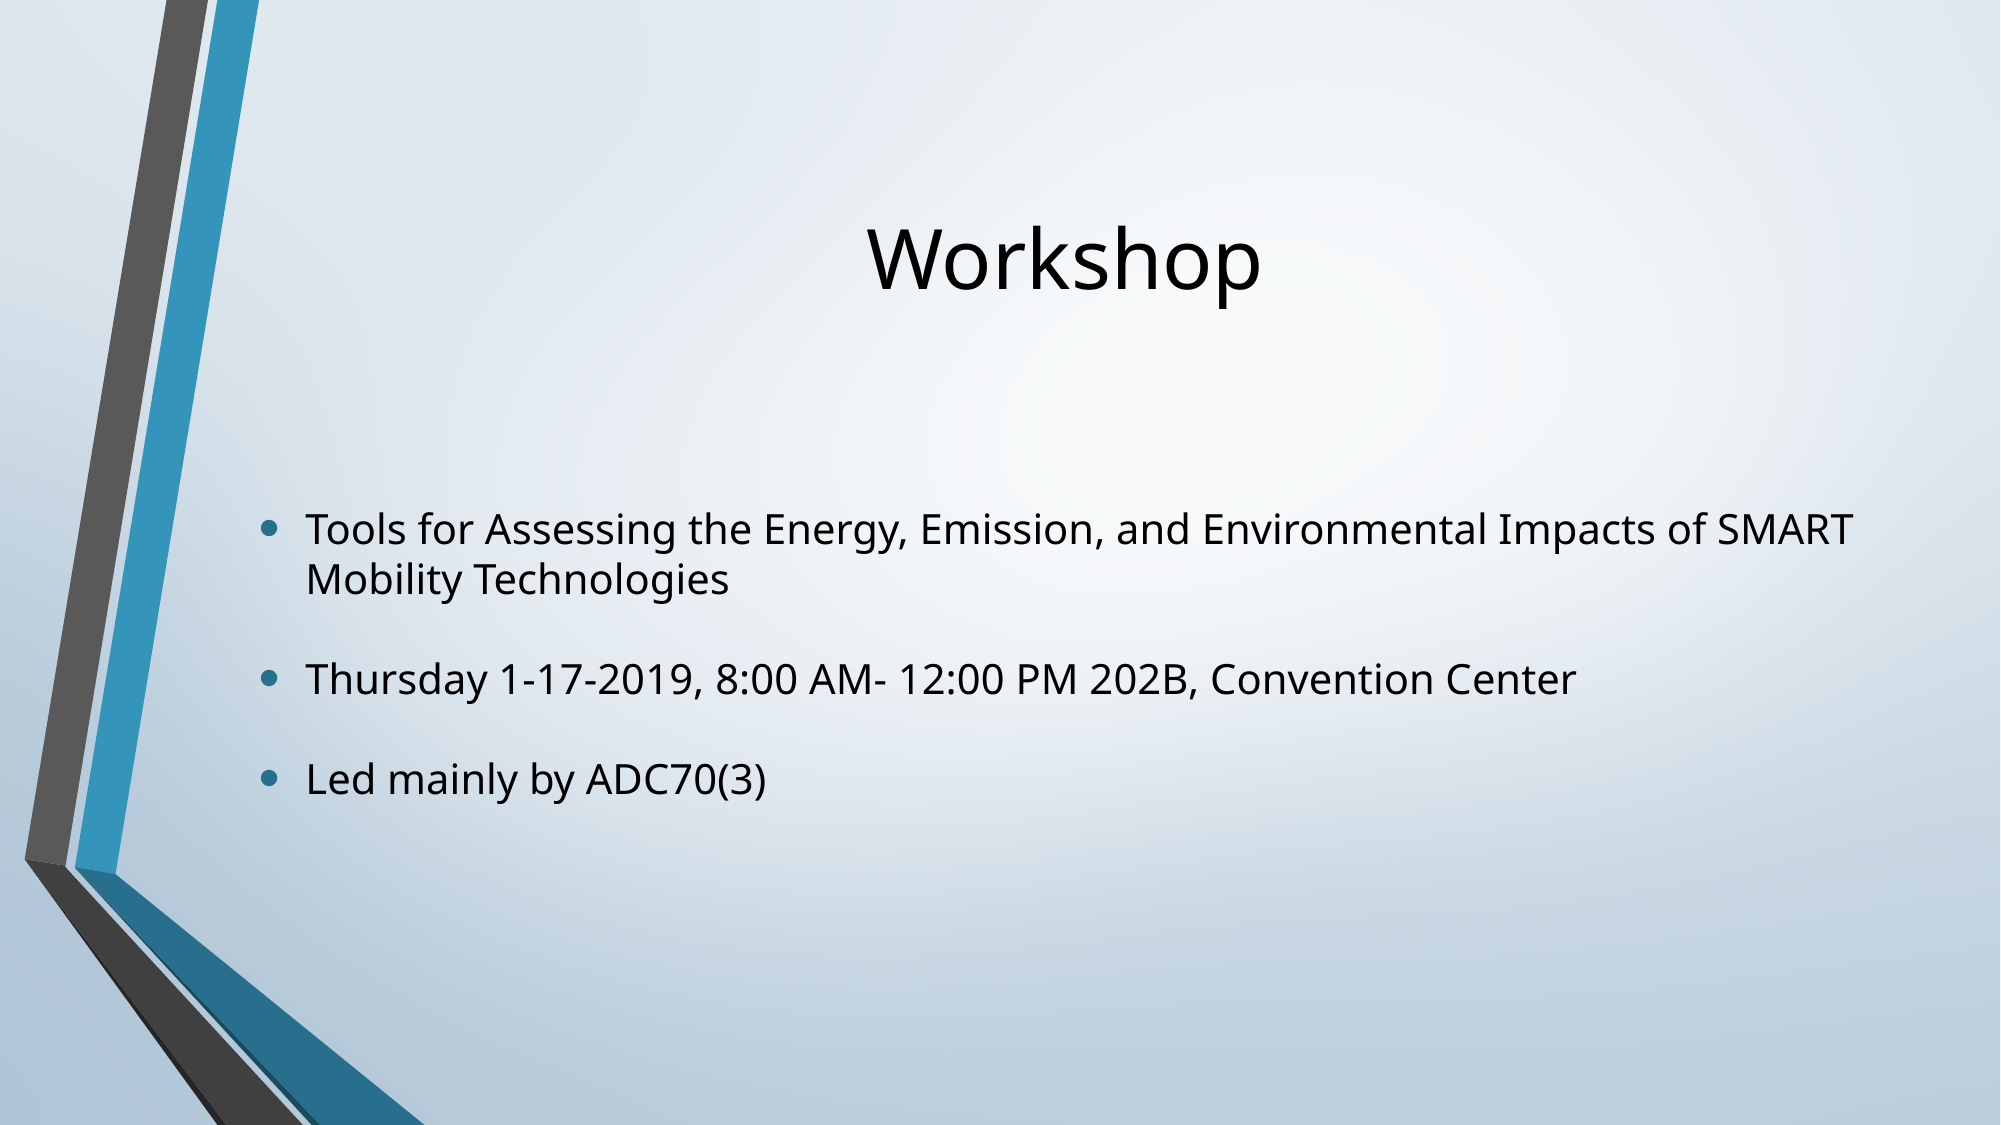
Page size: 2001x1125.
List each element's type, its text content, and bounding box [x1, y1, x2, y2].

list Tools for Assessing the Energy, Emission, and Environmental Impacts of SMART Mobility Technologies Thursday 1-17-2019, 8:00 AM- 12:00 PM 202B, Convention Center Led mainly by ADC70(3) [243, 437, 1887, 950]
title Workshop [243, 112, 1887, 400]
